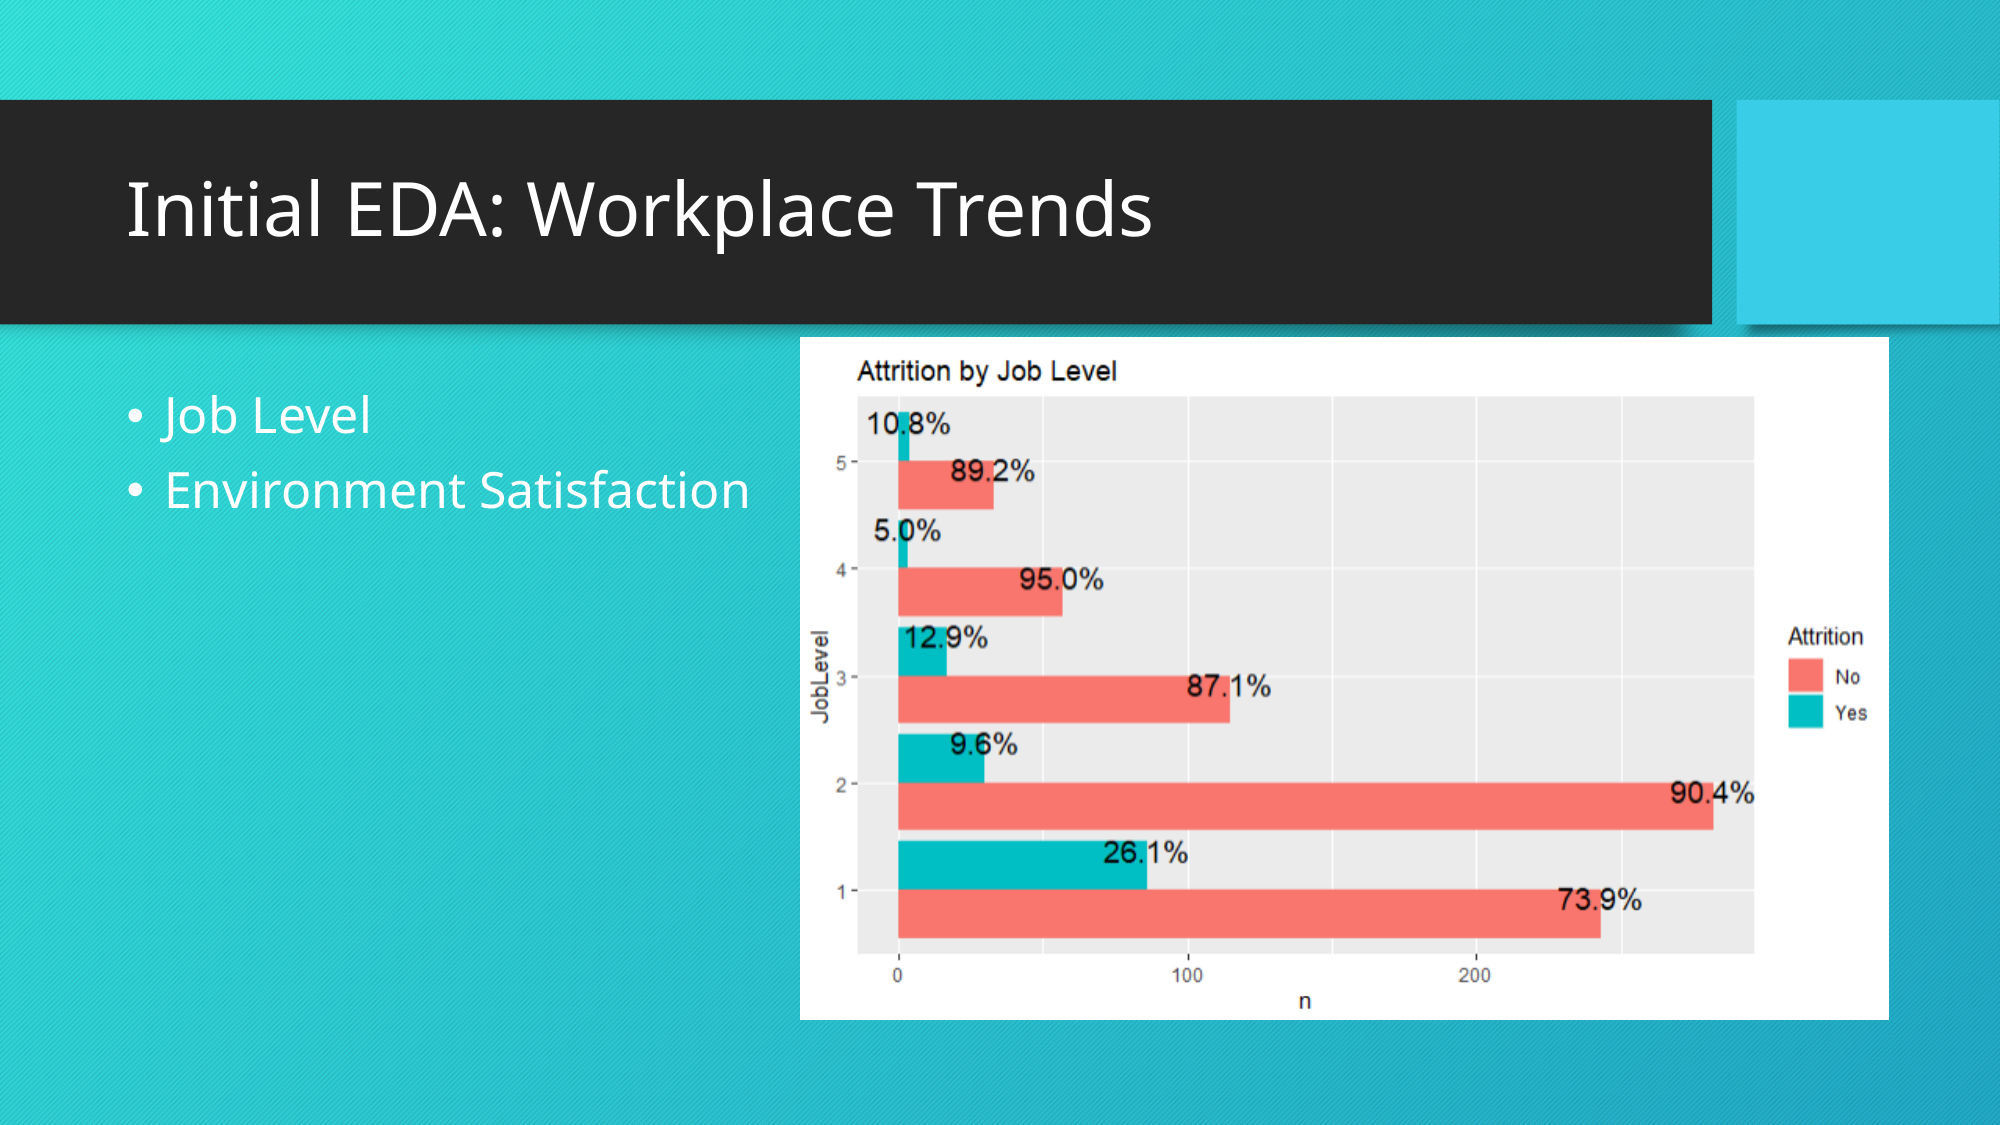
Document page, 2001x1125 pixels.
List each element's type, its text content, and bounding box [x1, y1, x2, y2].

picture [0, 325, 2000, 1020]
list Job Level Environment Satisfaction [111, 383, 800, 974]
title Initial EDA: Workplace Trends [111, 123, 1689, 301]
